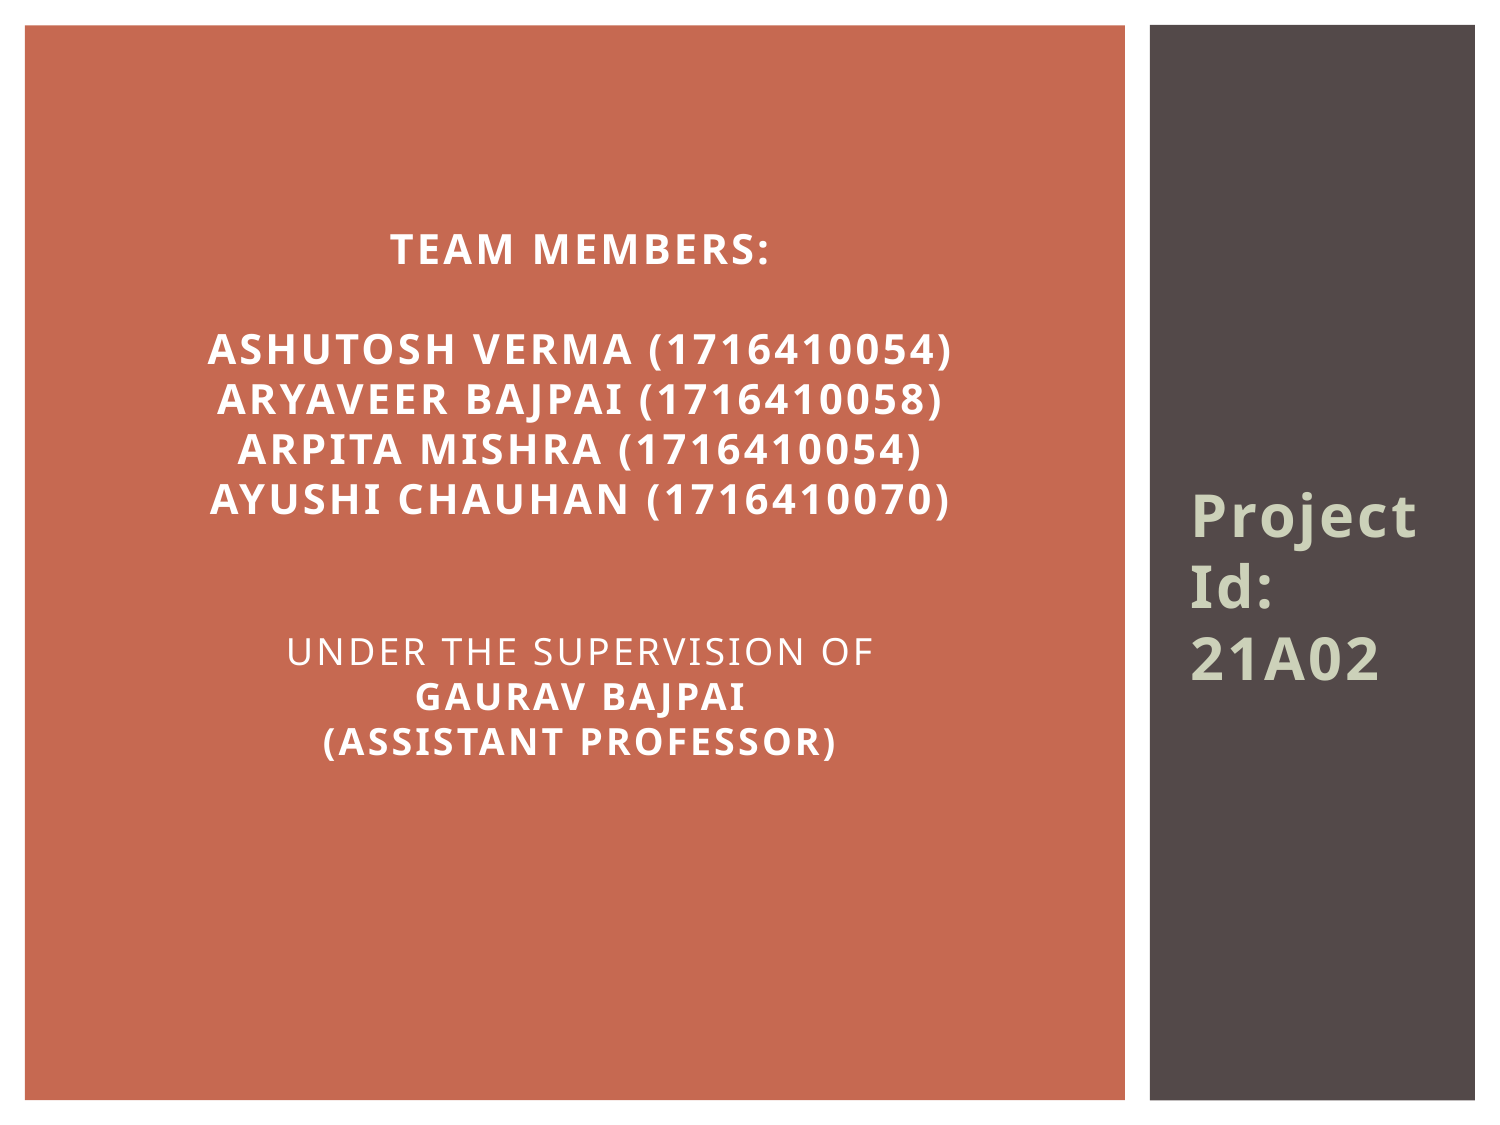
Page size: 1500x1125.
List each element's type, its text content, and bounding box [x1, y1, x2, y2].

title Team members: Ashutosh Verma (1716410054) Aryaveer Bajpai (1716410058) Arpita Mishra (1716410054) Ayushi Chauhan (1716410070) Under the supervision of Gaurav Bajpai (Assistant Professor) [62, 137, 1100, 963]
list Project Id: 21A02 [1175, 387, 1438, 700]
